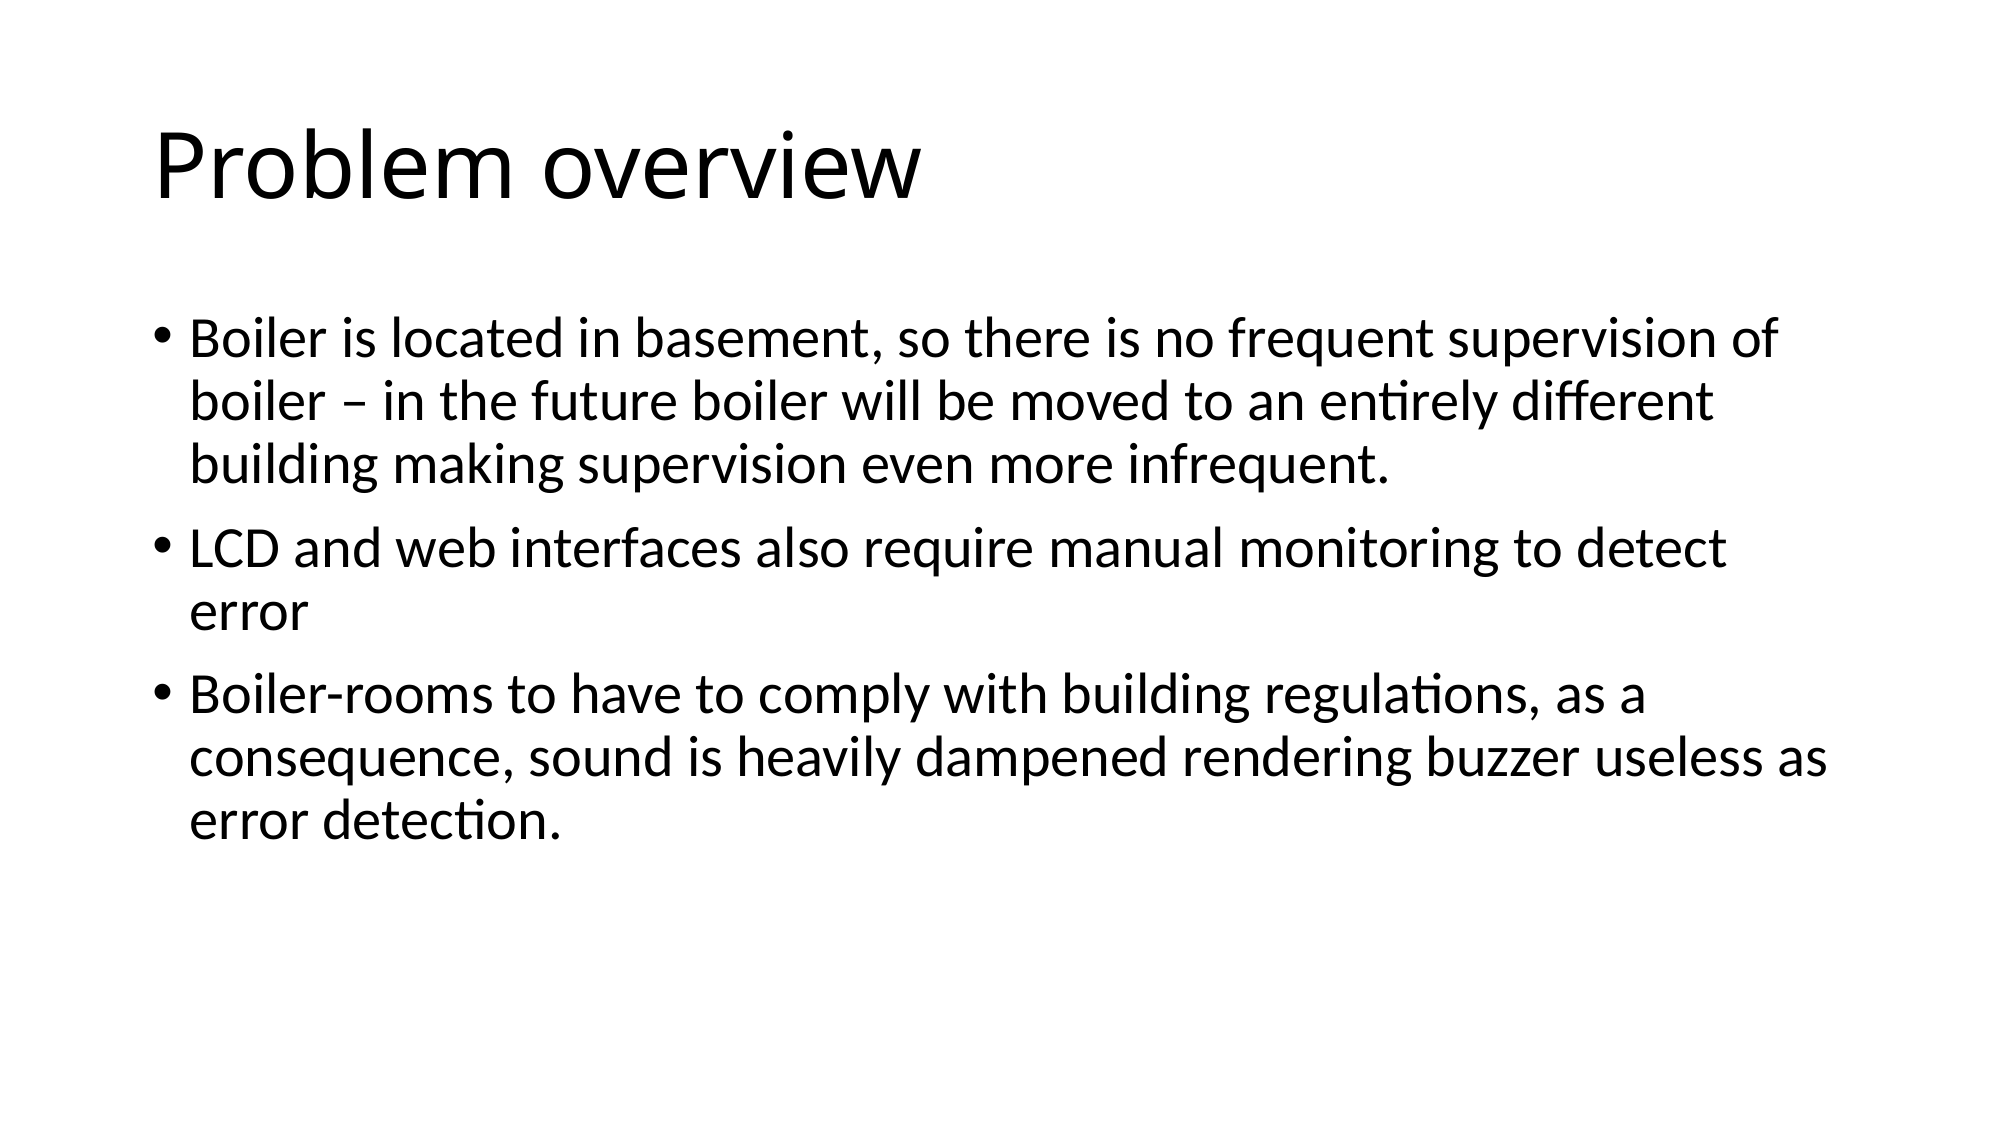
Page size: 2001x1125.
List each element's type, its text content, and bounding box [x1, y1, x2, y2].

title Problem overview [137, 59, 1863, 278]
list Boiler is located in basement, so there is no frequent supervision of boiler – in the future boiler will be moved to an entirely different building making supervision even more infrequent. LCD and web interfaces also require manual monitoring to detect error Boiler-rooms to have to comply with building regulations, as a consequence, sound is heavily dampened rendering buzzer useless as error detection. [137, 299, 1863, 1014]
